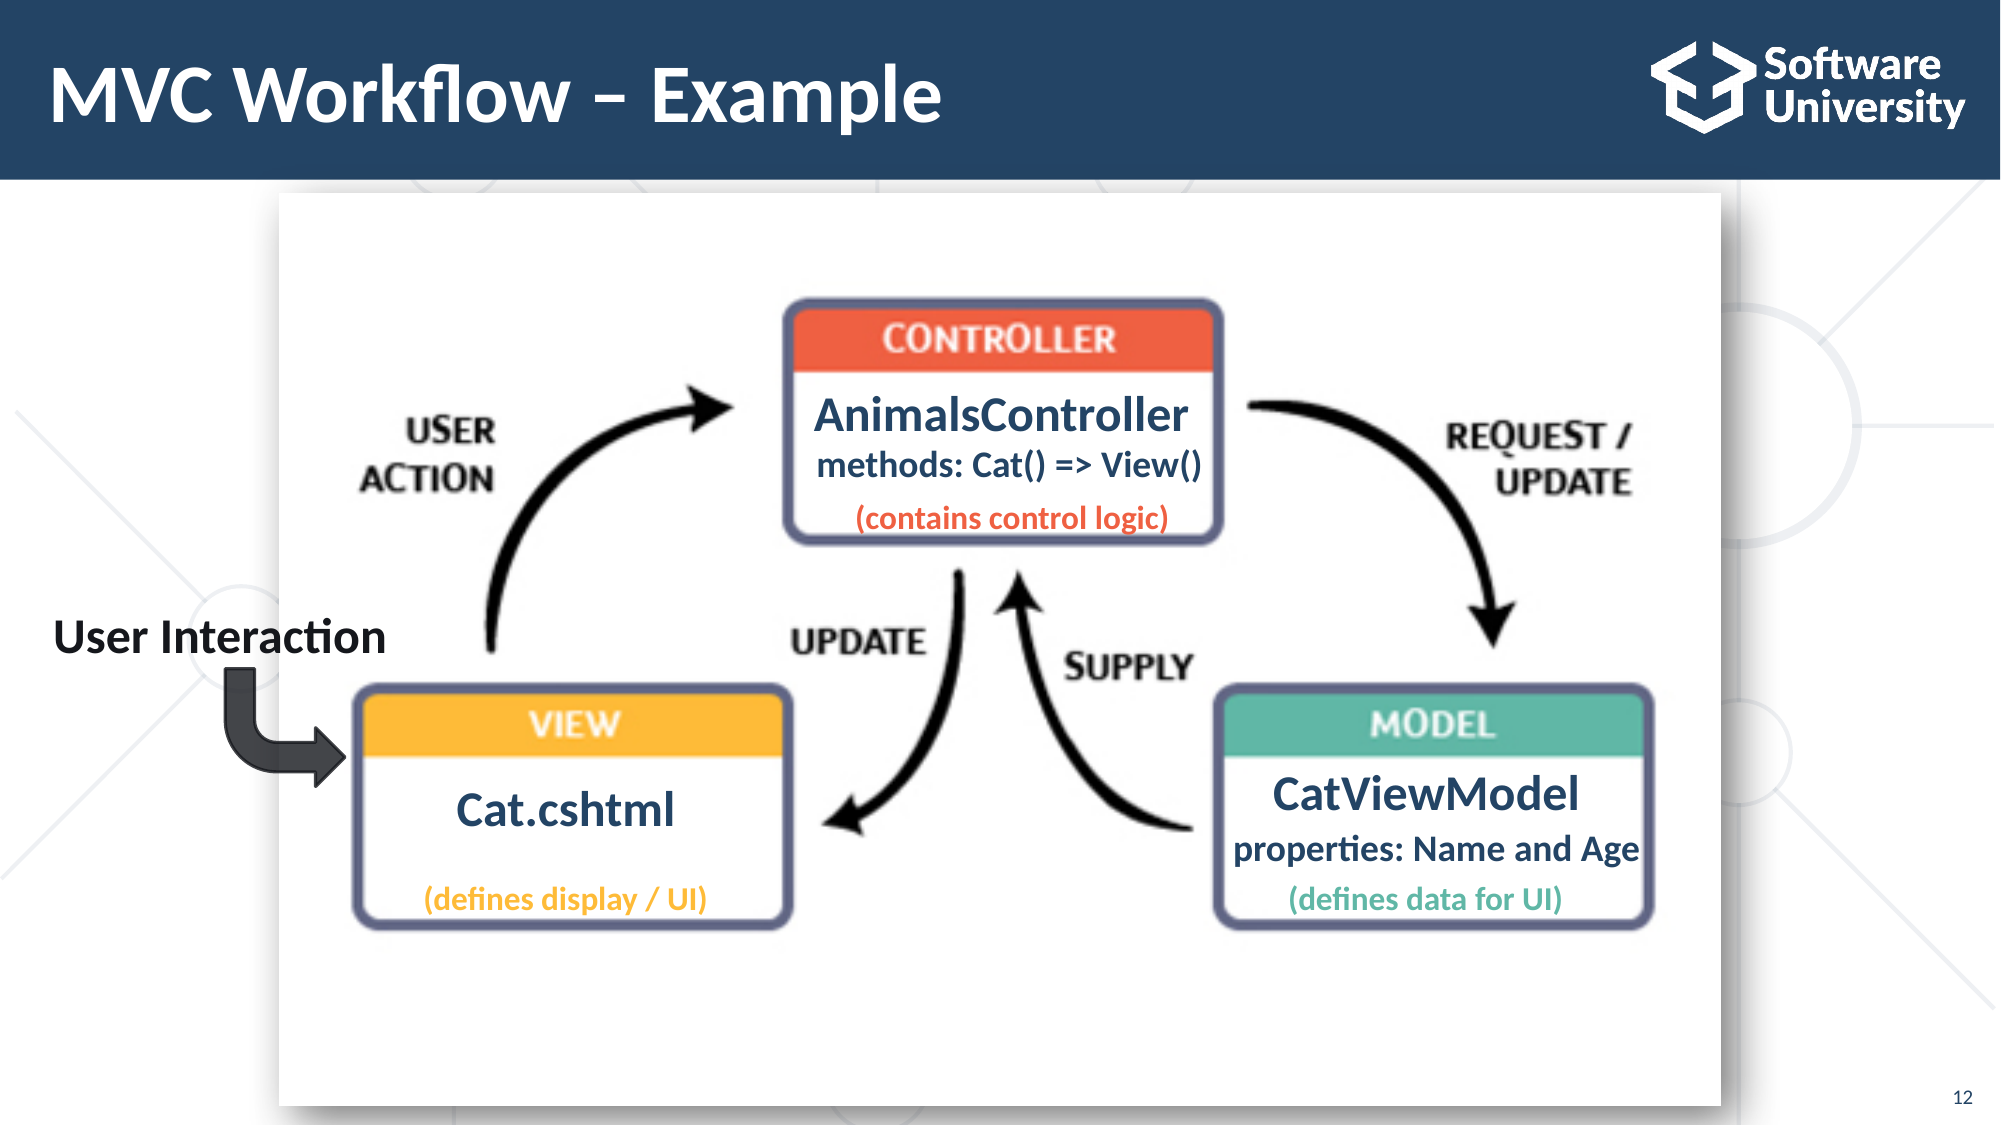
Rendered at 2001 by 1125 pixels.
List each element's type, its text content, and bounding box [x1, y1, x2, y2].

title MVC Workflow – Example [31, 16, 1625, 162]
text_box [223, 666, 274, 774]
picture [1651, 41, 1966, 134]
text_box User Interaction [29, 579, 274, 681]
slide_number 12 [1927, 1067, 1989, 1117]
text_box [279, 193, 1721, 1107]
